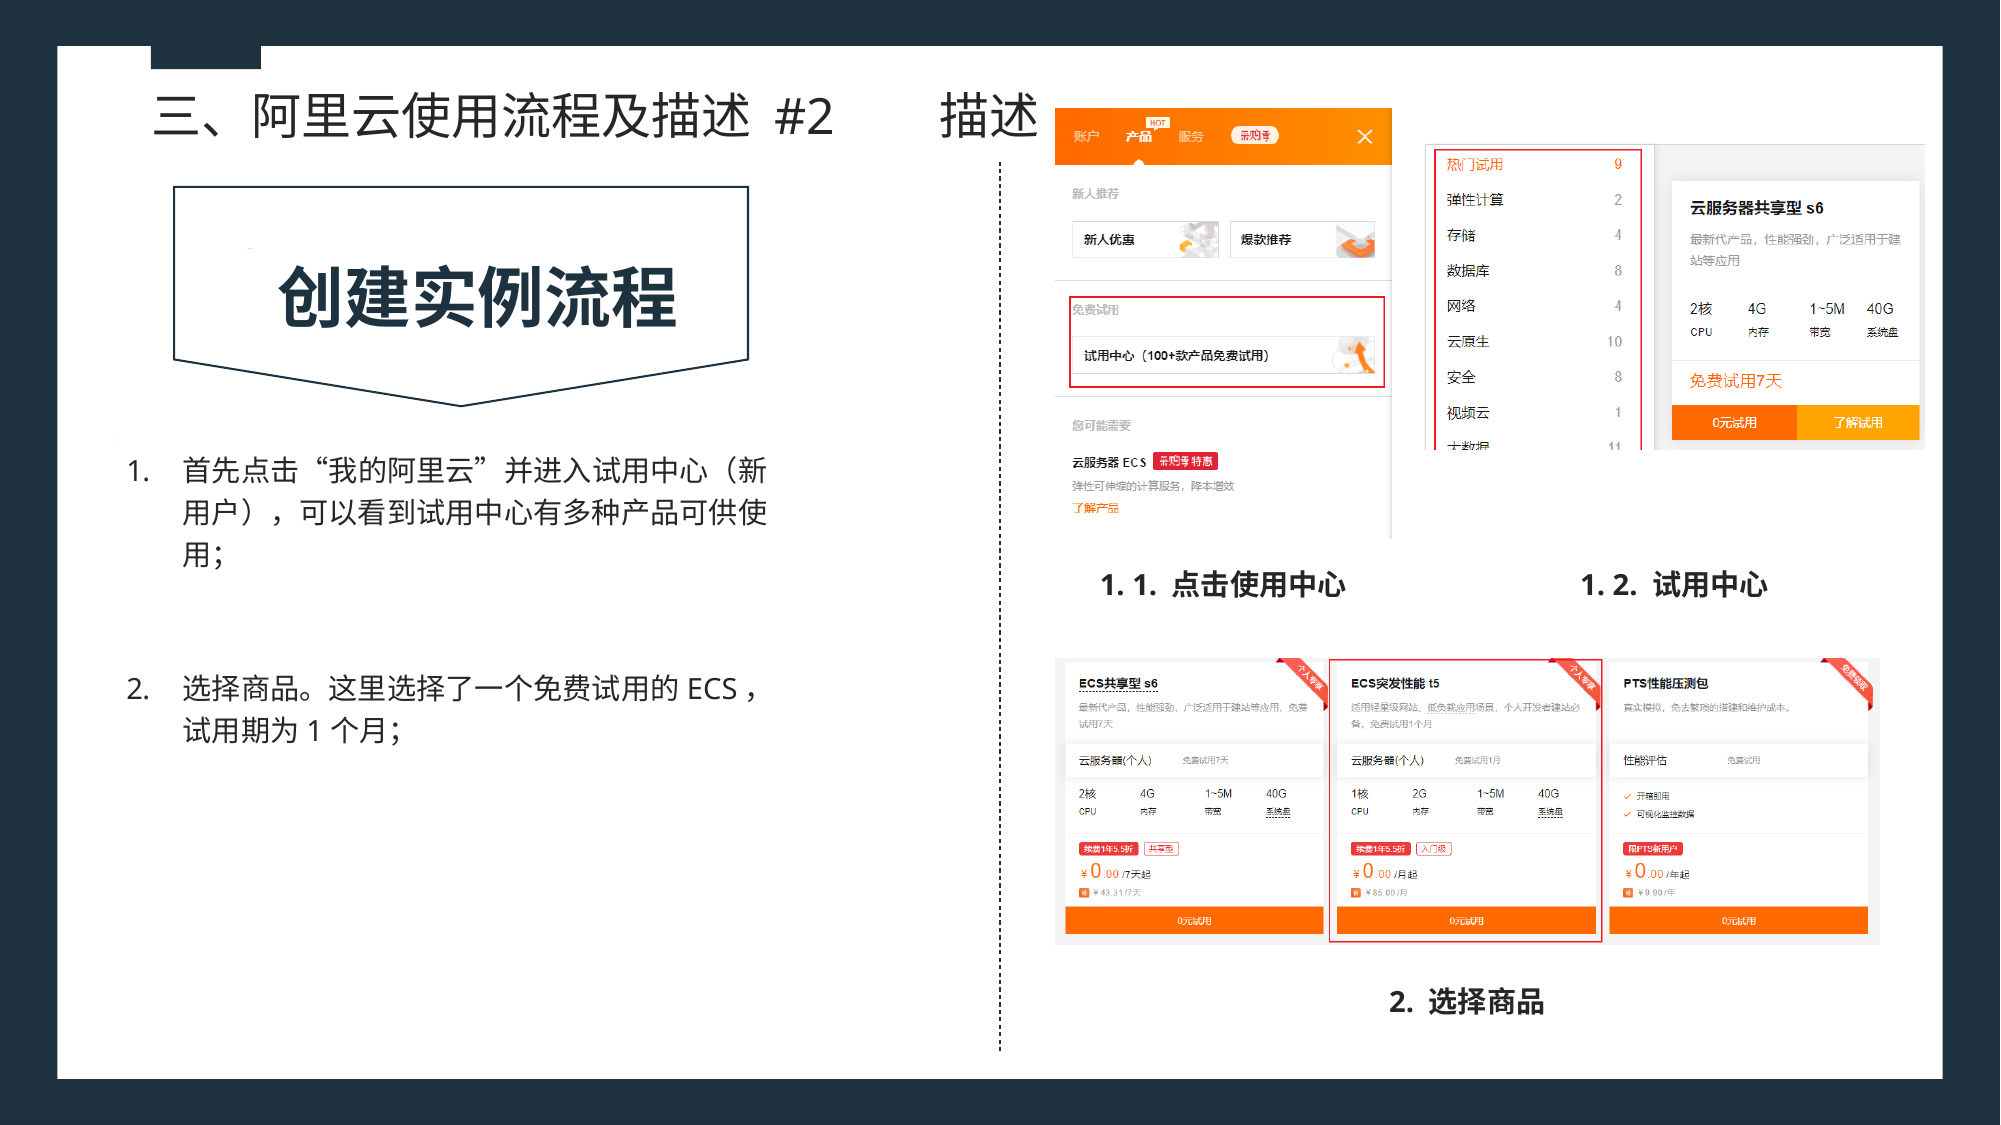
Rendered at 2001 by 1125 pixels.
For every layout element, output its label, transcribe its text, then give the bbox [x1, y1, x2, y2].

text_box 1. 1. 点击使用中心 [1084, 558, 1362, 609]
text_box 首先点击“我的阿里云”并进入试用中心（新用户），可以看到试用中心有多种产品可供使用； 选择商品。这里选择了一个免费试用的ECS，试用期为1个月； [111, 438, 811, 889]
text_box 描述 [939, 77, 1061, 152]
text_box 三、阿里云使用流程及描述 #2 [150, 77, 859, 152]
picture [1055, 108, 1392, 539]
text_box 2. 选择商品 [1374, 976, 1561, 1026]
text_box [173, 185, 750, 408]
picture [1055, 658, 1880, 945]
picture [1424, 143, 1926, 450]
text_box 1. 2. 试用中心 [1565, 558, 1784, 609]
text_box 创建实例流程 [247, 248, 709, 344]
